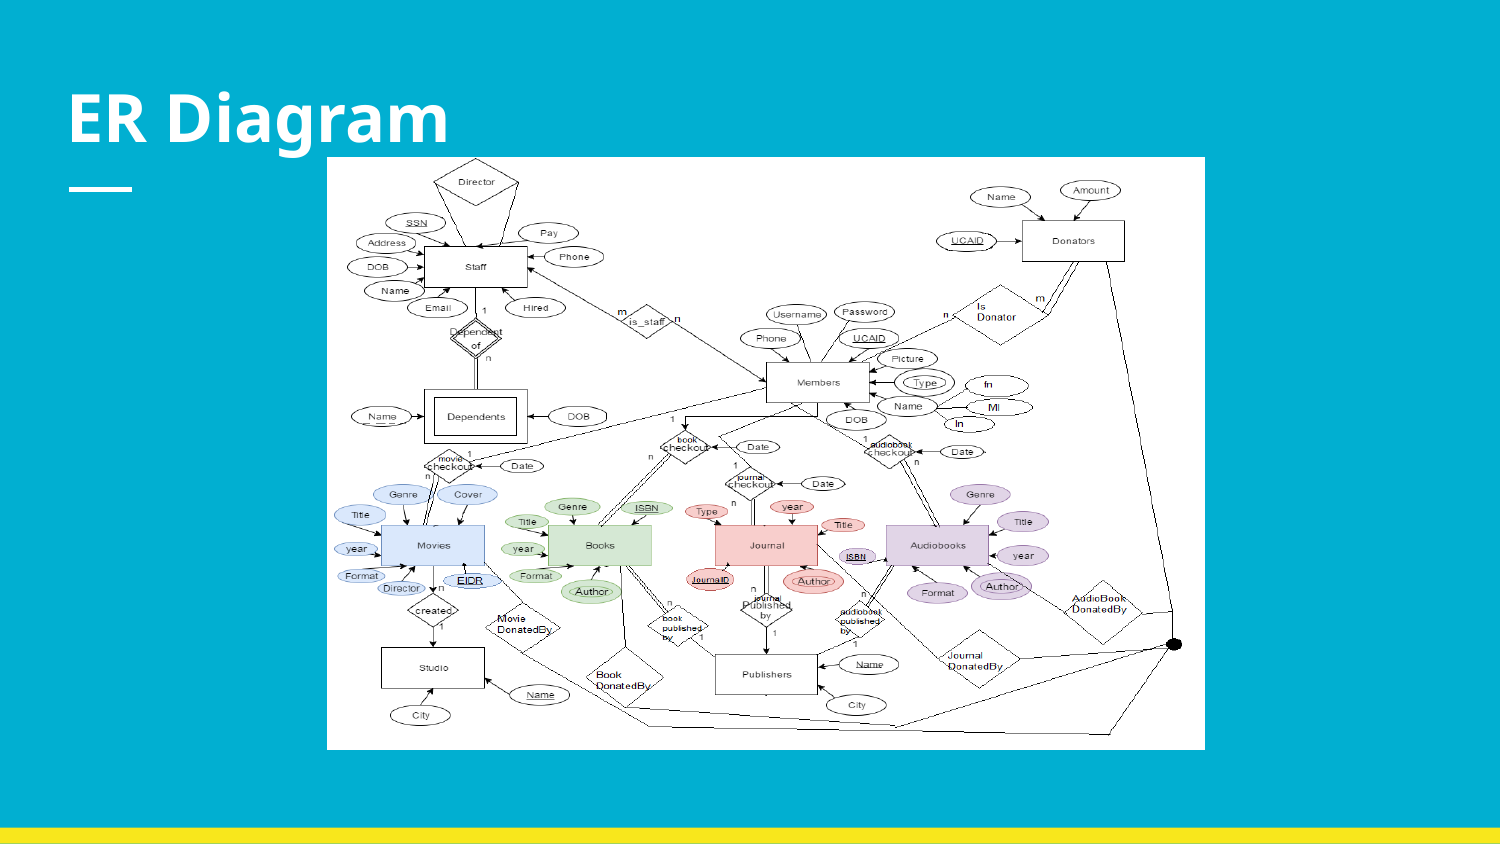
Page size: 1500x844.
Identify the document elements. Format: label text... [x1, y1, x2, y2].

title ER Diagram [51, 61, 1449, 167]
picture [327, 157, 1205, 750]
